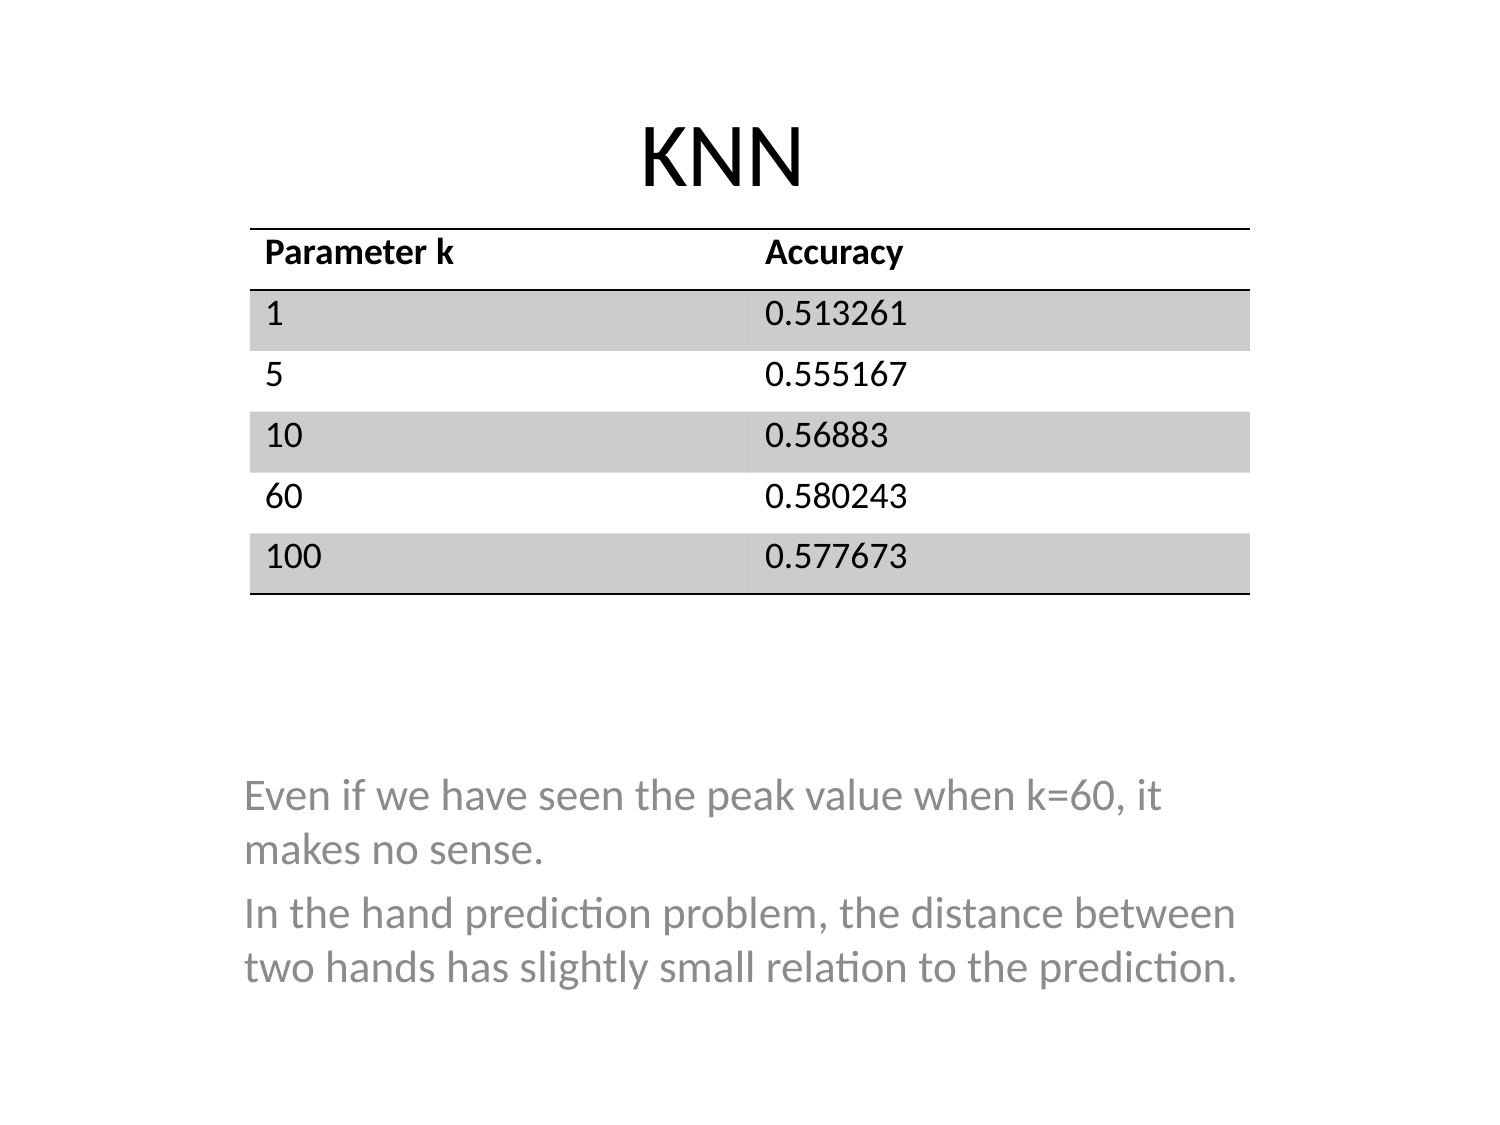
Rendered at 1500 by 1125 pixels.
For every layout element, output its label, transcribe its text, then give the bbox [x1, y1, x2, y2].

table_cell 100 [250, 533, 750, 593]
table_header Parameter k [250, 230, 750, 289]
table_cell 0.555167 [750, 351, 1250, 412]
table_cell 5 [250, 351, 750, 412]
table_cell 1 [250, 291, 750, 351]
table_cell 0.513261 [750, 291, 1250, 351]
table_cell 0.577673 [750, 533, 1250, 593]
table_header Accuracy [750, 230, 1250, 289]
subtitle Even if we have seen the peak value when k=60, it makes no sense. In the hand prediction problem, the distance between two hands has slightly small relation to the prediction. [228, 757, 1279, 1006]
table_cell 0.56883 [750, 412, 1250, 473]
table_cell 10 [250, 412, 750, 473]
title KNN [85, 28, 1361, 271]
table_cell 60 [250, 473, 750, 533]
table_cell 0.580243 [750, 473, 1250, 533]
